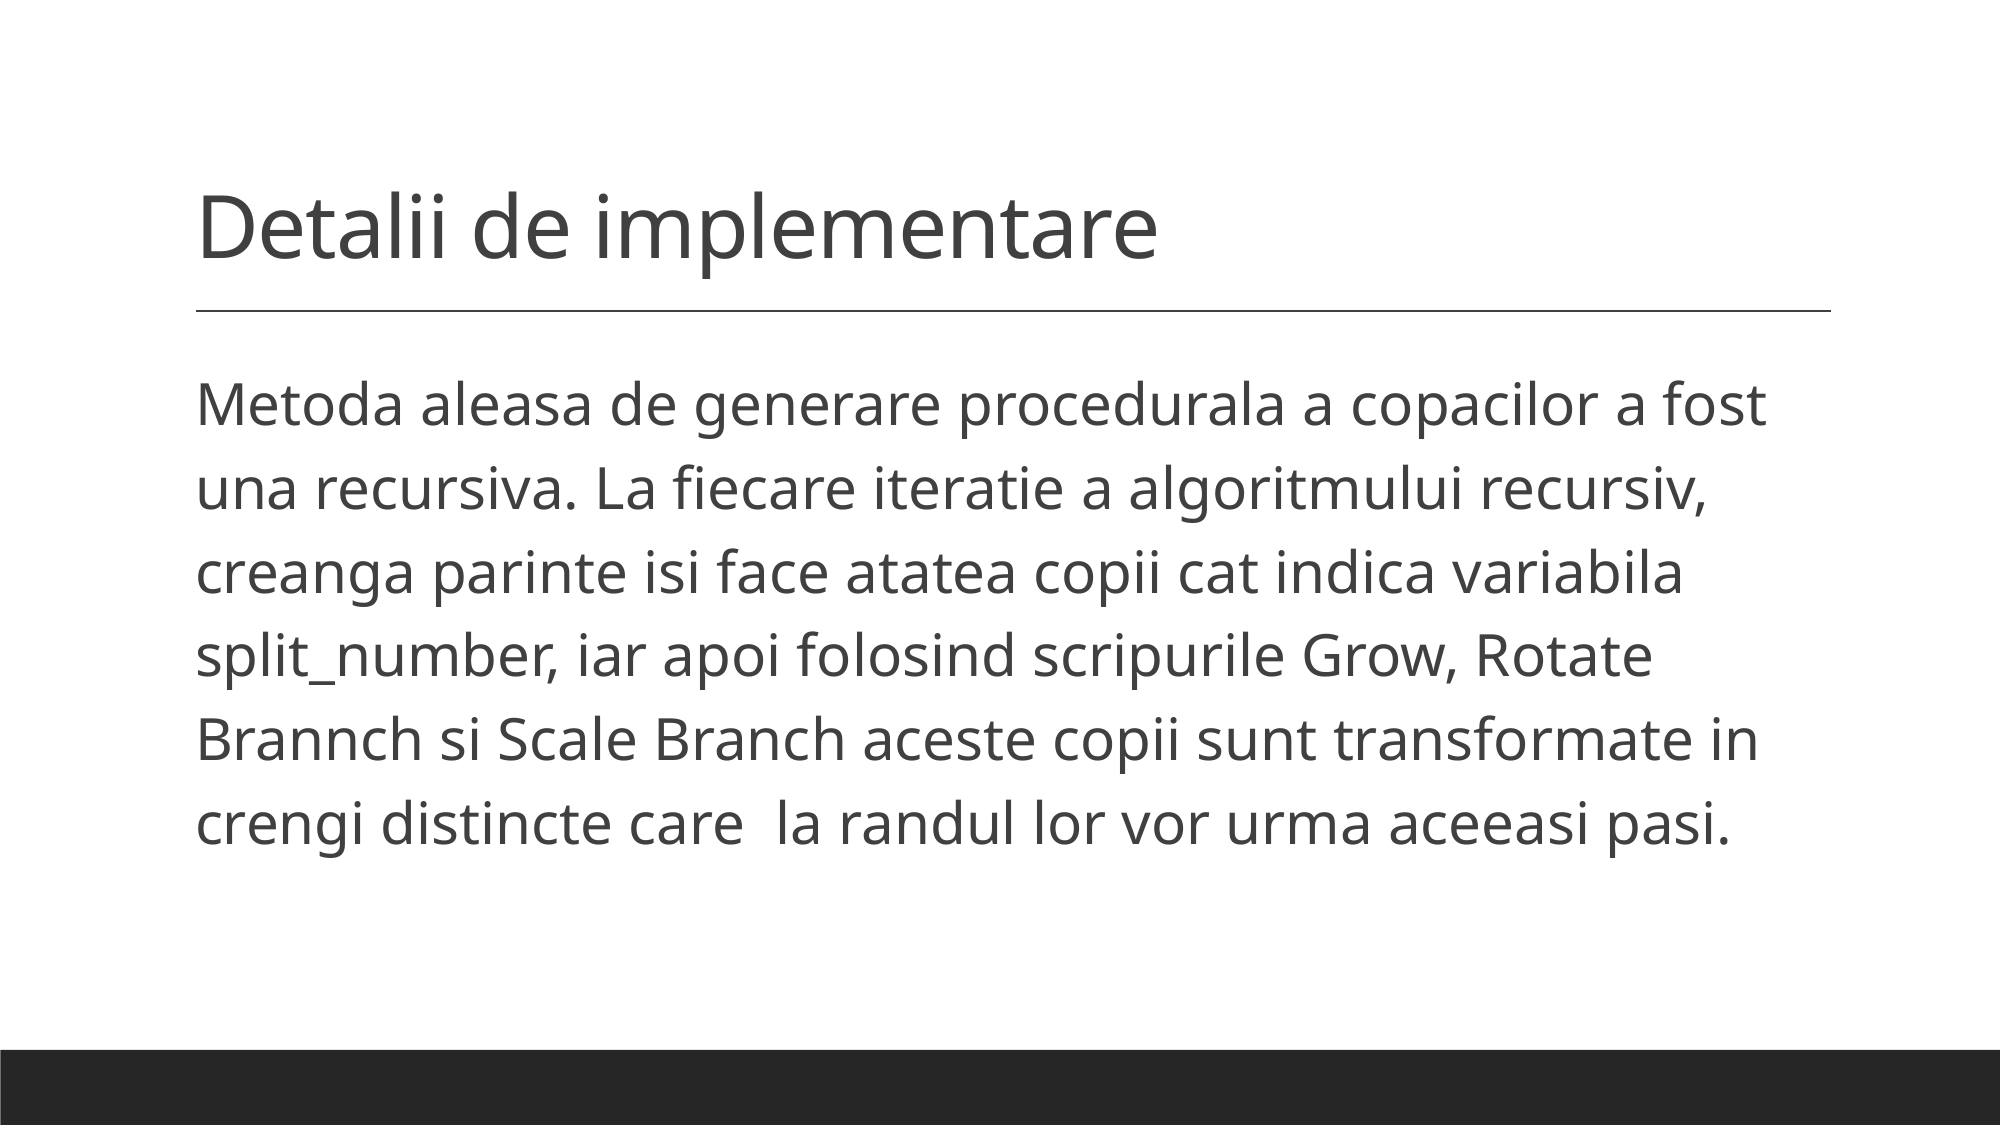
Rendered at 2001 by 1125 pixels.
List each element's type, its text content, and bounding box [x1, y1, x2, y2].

list Metoda aleasa de generare procedurala a copacilor a fost una recursiva. La fiecare iteratie a algoritmului recursiv, creanga parinte isi face atatea copii cat indica variabila split_number, iar apoi folosind scripurile Grow, Rotate Brannch si Scale Branch aceste copii sunt transformate in crengi distincte care la randul lor vor urma aceeasi pasi. [180, 345, 1830, 963]
title Detalii de implementare [180, 47, 1830, 285]
